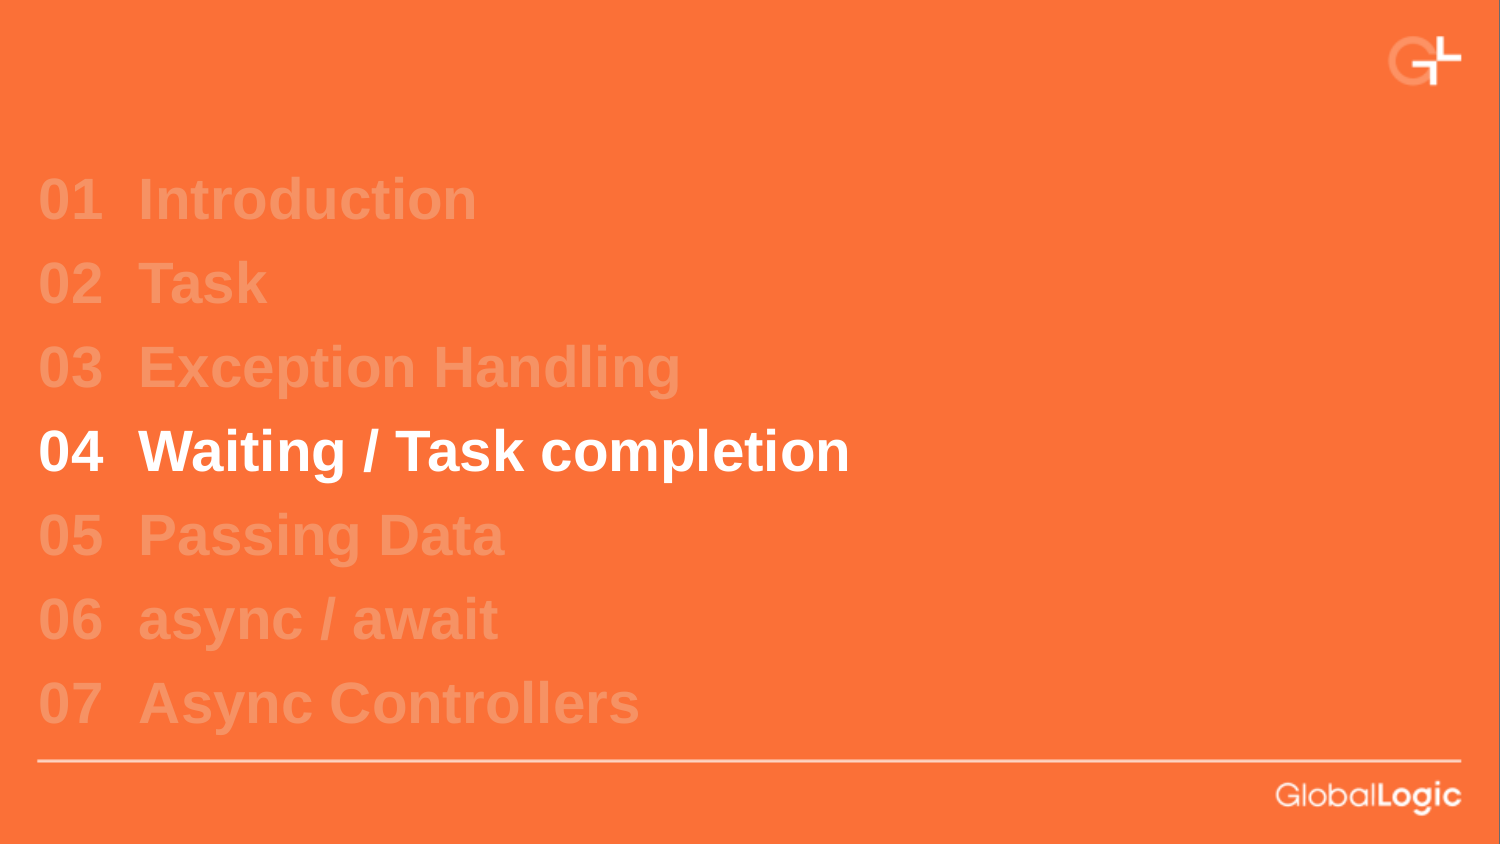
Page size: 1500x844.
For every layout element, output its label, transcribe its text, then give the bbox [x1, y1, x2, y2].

list Introduction Task Exception Handling Waiting / Task completion Passing Data async / await Async Controllers [138, 161, 1396, 686]
picture [0, 0, 1499, 844]
list 01 02 03 04 05 06 07 [38, 161, 128, 686]
